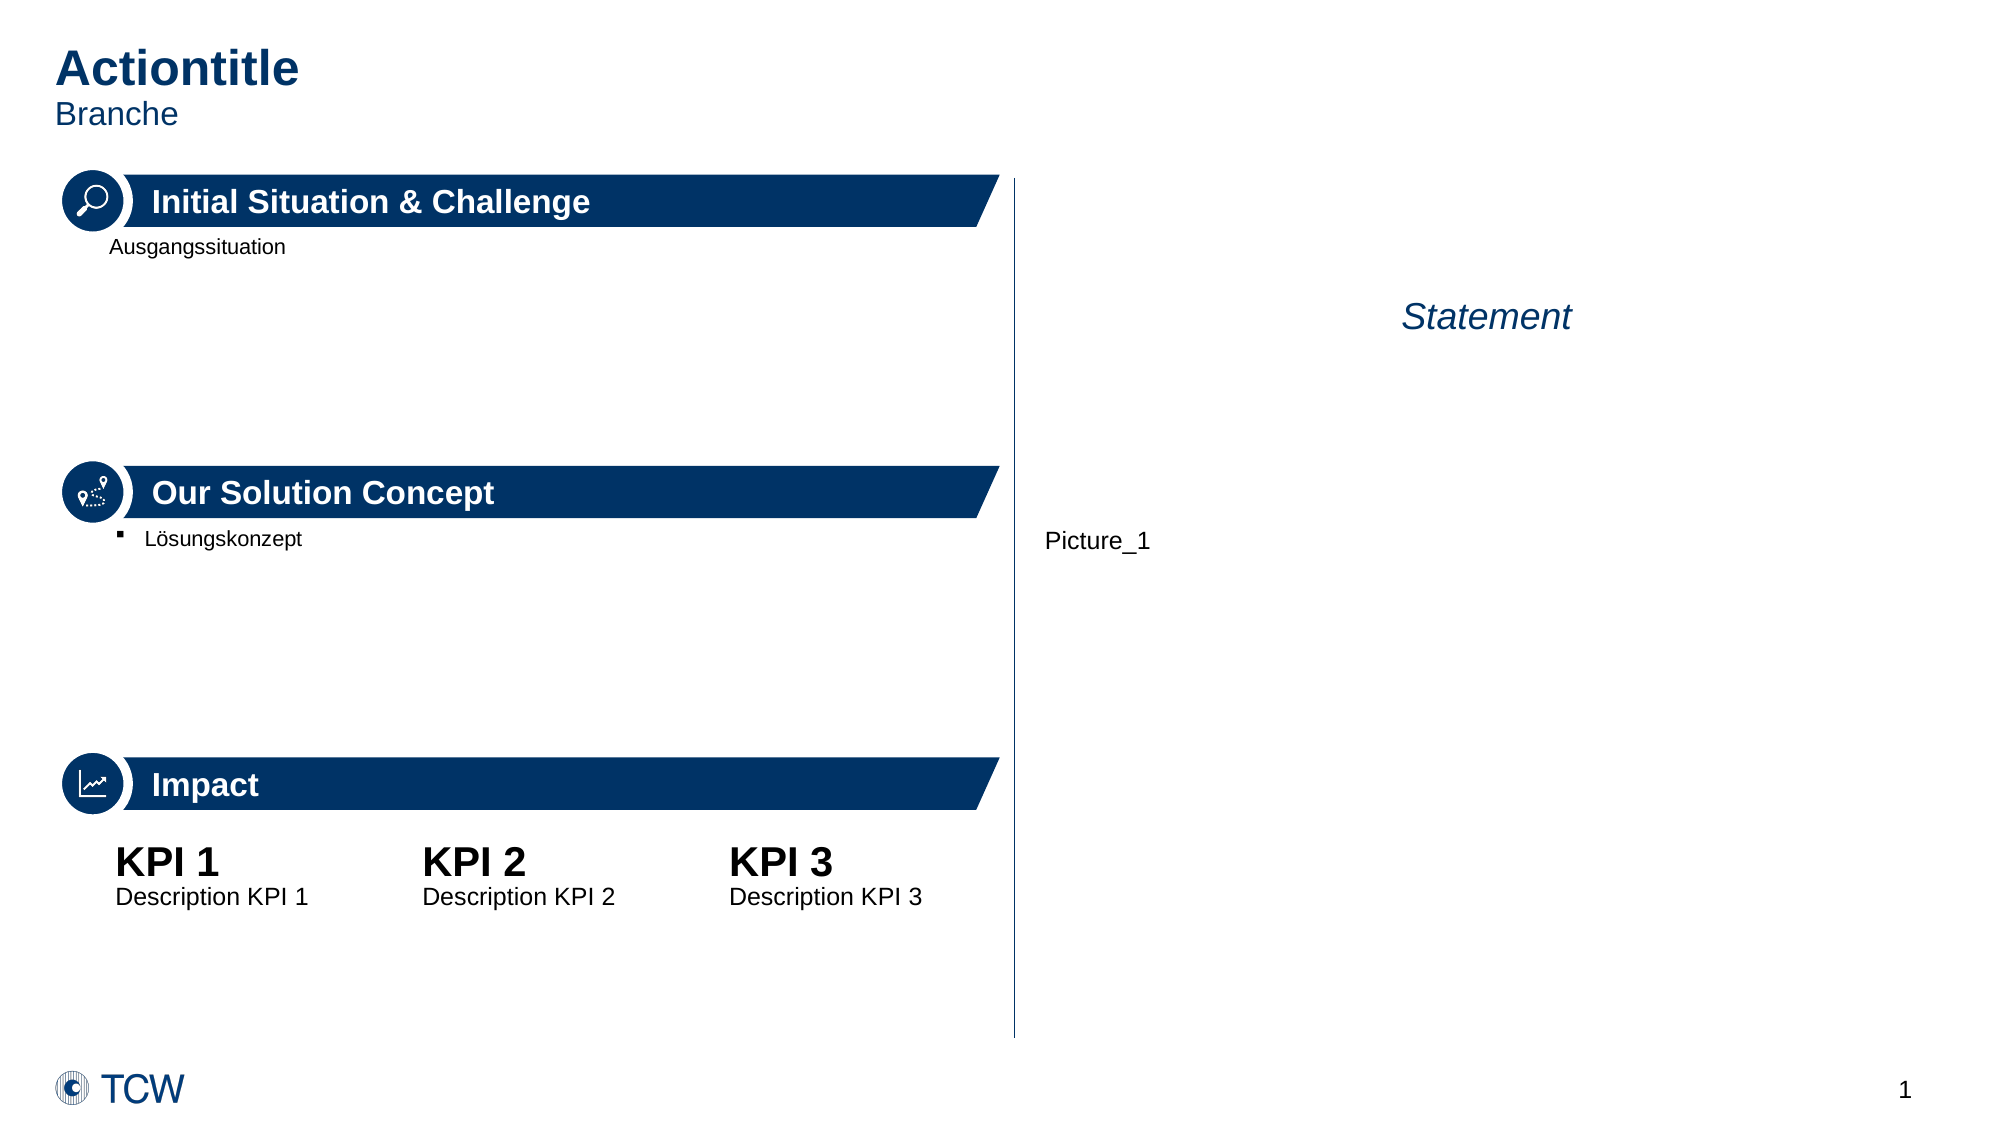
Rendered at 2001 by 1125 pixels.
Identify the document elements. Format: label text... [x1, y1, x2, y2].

title Actiontitle [54, 0, 1946, 97]
list Description KPI 1 [109, 880, 387, 980]
list KPI 1 [109, 834, 387, 880]
list Branche [54, 96, 1945, 150]
list Description KPI 3 [723, 880, 1000, 980]
list Statement [1101, 206, 1872, 424]
list Lösungskonzept [109, 518, 1000, 733]
list Picture_1 [1030, 520, 1944, 1030]
list Ausgangssituation [103, 227, 1000, 451]
list KPI 2 [416, 834, 694, 880]
picture [73, 181, 112, 220]
picture [73, 764, 112, 803]
list Description KPI 2 [416, 880, 694, 980]
picture [73, 473, 112, 511]
list KPI 3 [723, 834, 1000, 880]
picture [55, 1070, 185, 1106]
